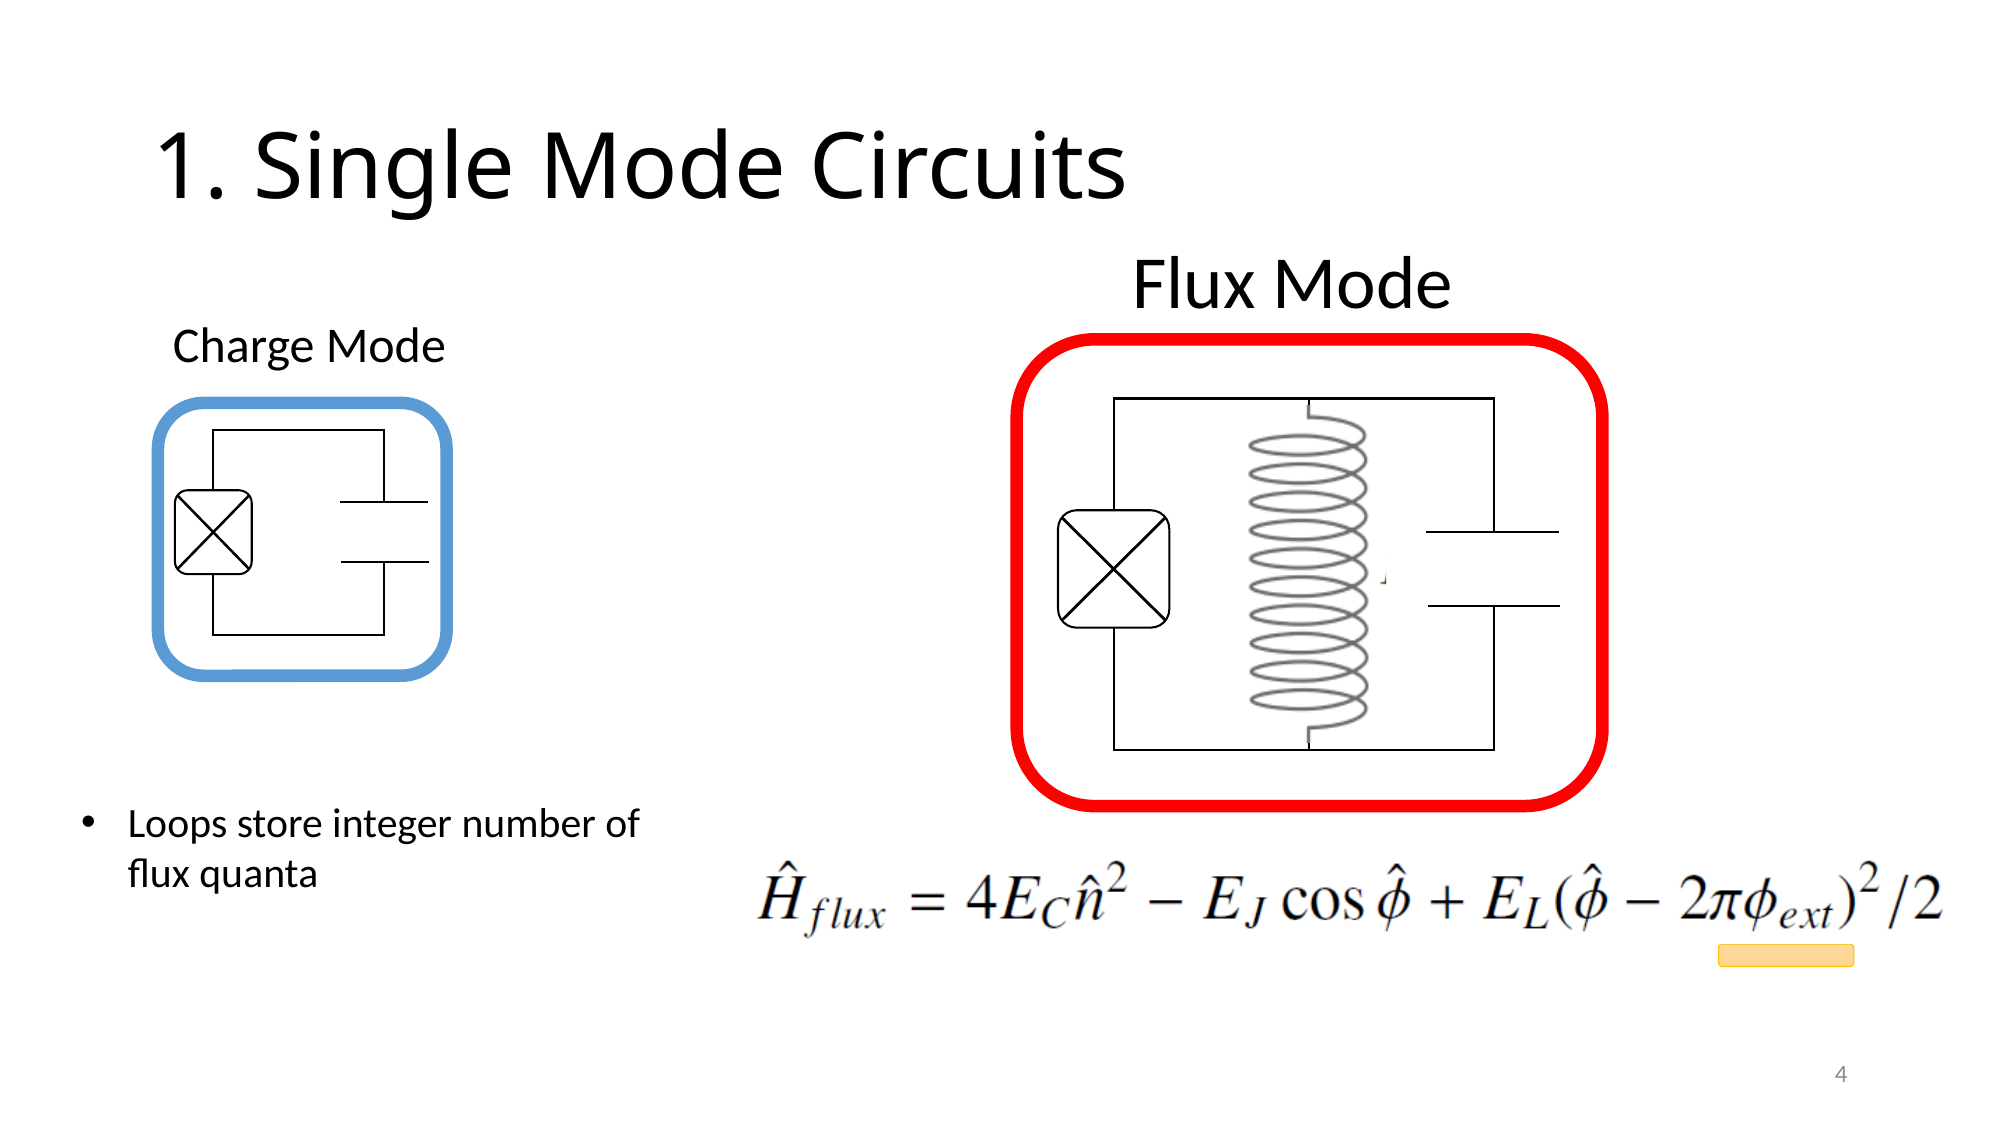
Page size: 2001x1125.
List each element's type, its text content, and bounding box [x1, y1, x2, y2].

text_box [146, 402, 447, 676]
title 1. Single Mode Circuits [137, 59, 1863, 278]
list Charge Mode [157, 312, 675, 451]
text_box [1018, 338, 1604, 808]
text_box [1016, 398, 1563, 750]
picture [744, 847, 1967, 945]
list Flux Mode [1117, 236, 1552, 327]
slide_number 4 [1412, 1042, 1863, 1103]
text_box [1717, 945, 1855, 968]
text_box Loops store integer number of flux quanta [66, 788, 675, 1004]
